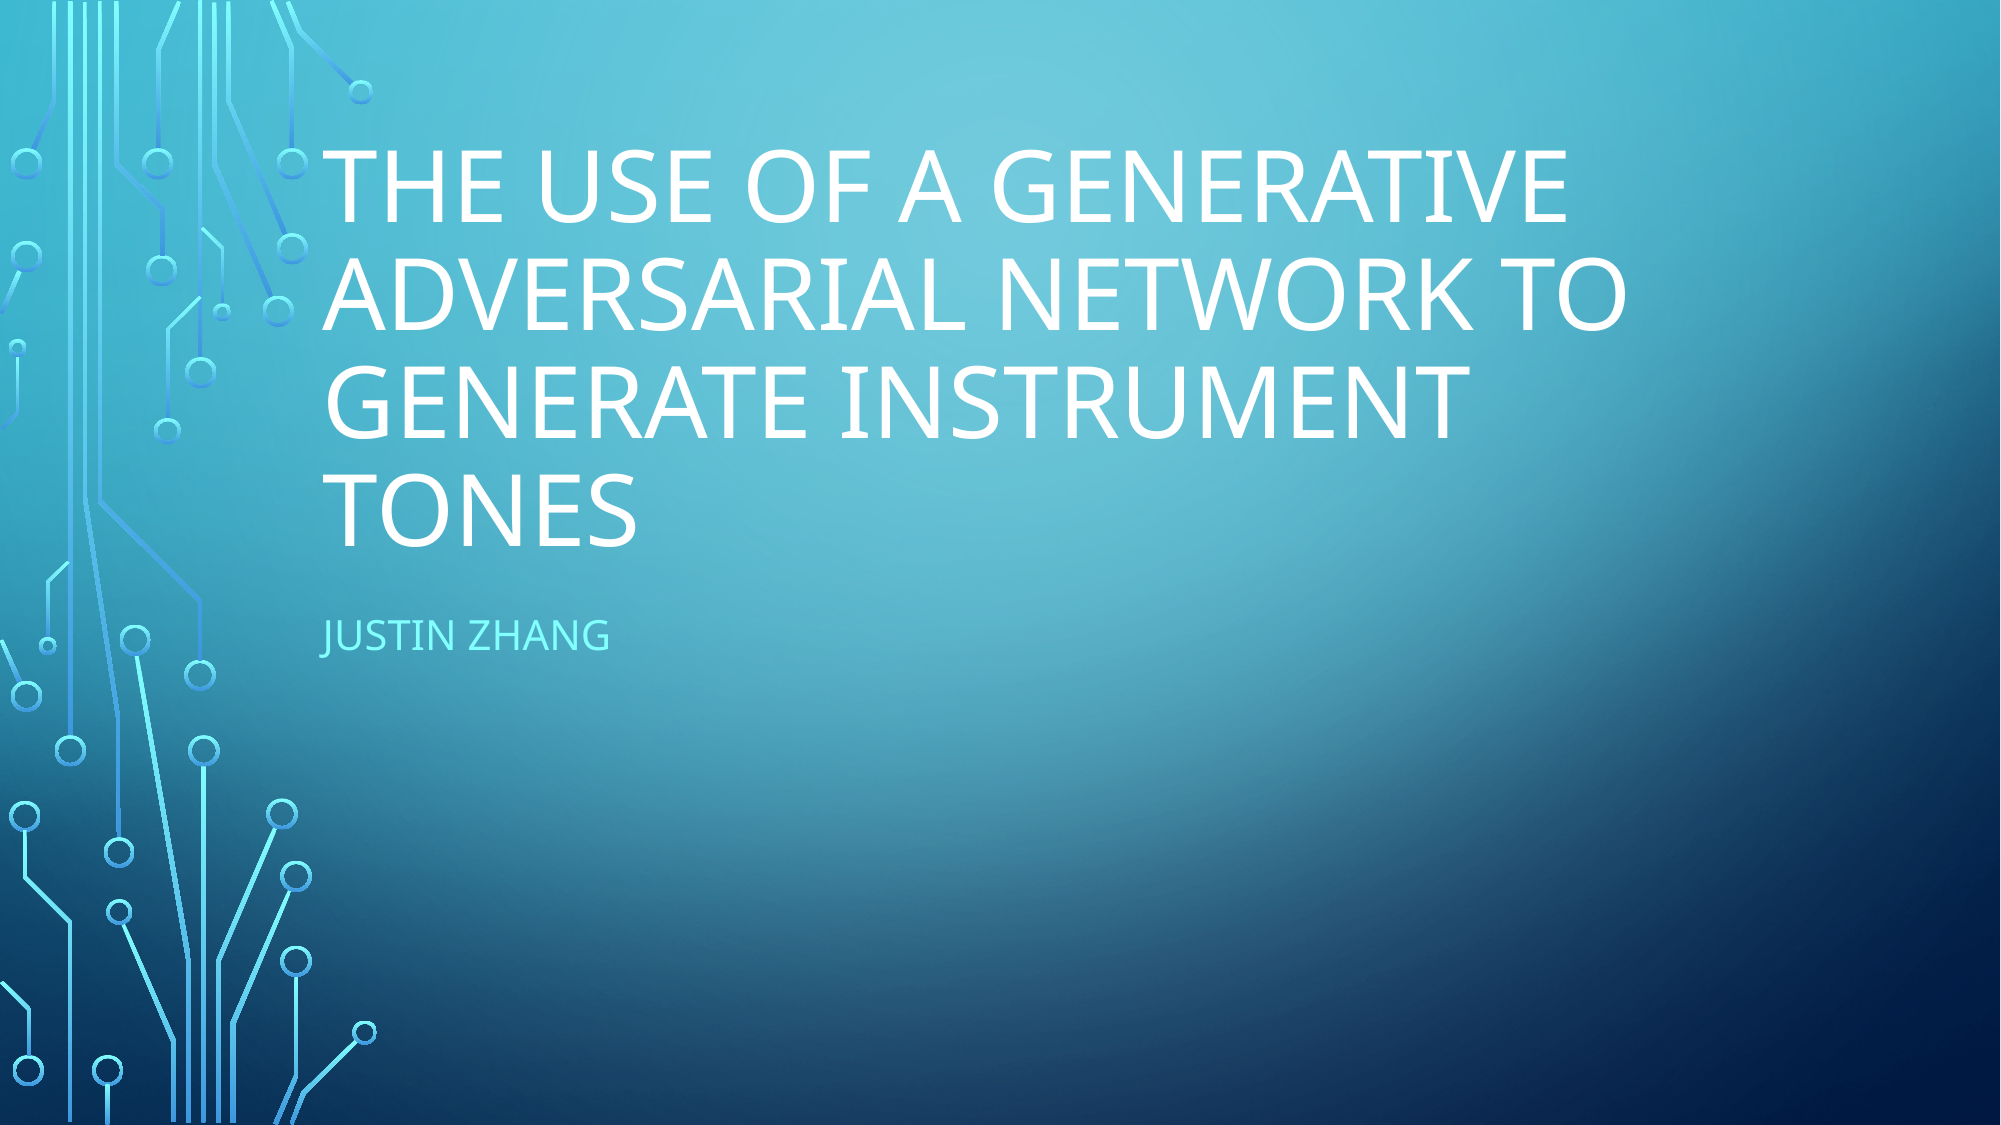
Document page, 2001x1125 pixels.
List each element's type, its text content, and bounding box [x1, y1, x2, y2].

subtitle Justin Zhang [307, 590, 1750, 863]
title The use of a Generative adversarial network to generate instrument tones [307, 184, 1750, 576]
